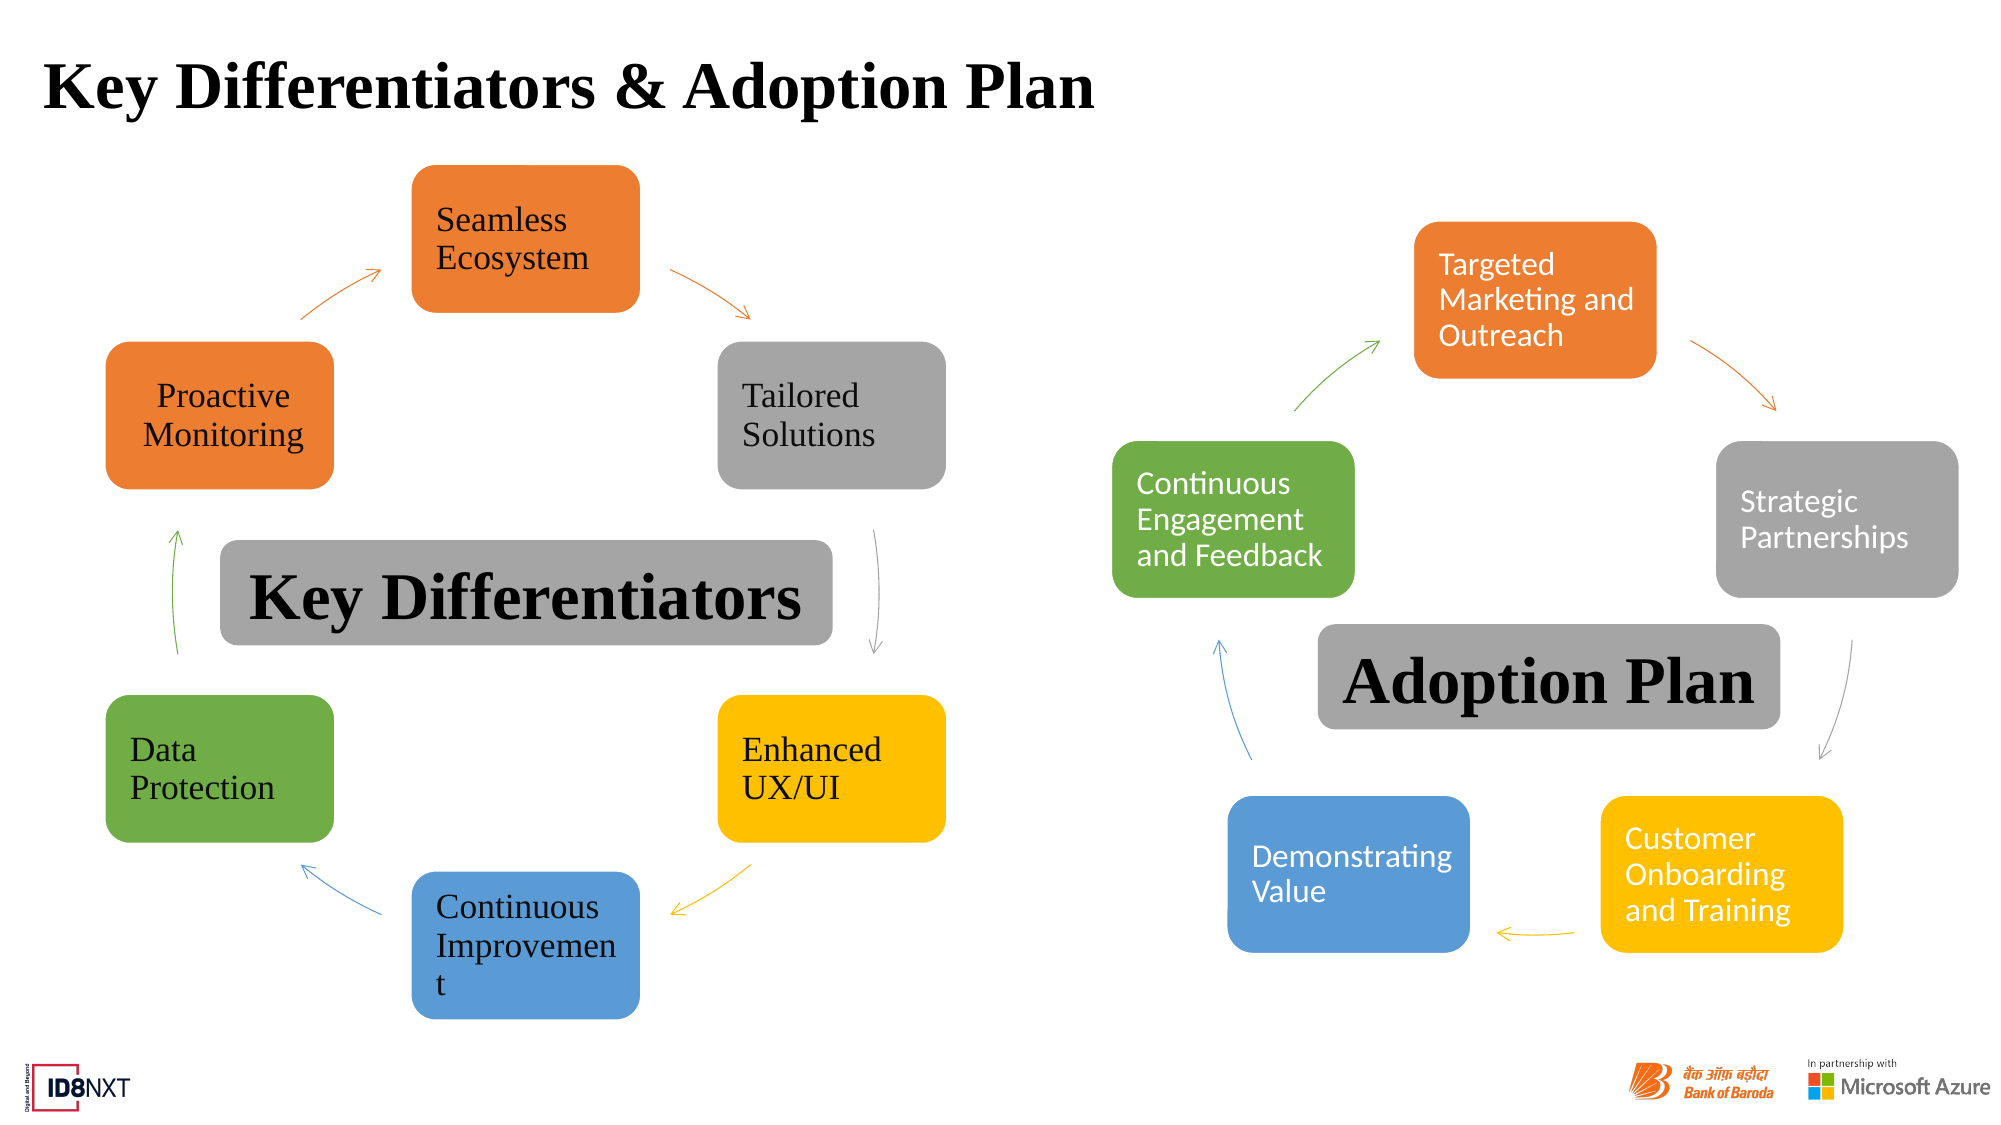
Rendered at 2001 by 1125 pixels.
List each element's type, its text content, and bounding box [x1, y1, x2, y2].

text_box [1000, 220, 2000, 965]
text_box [0, 163, 1136, 1021]
picture [17, 1052, 138, 1123]
picture [1806, 1057, 1992, 1102]
picture [1628, 1041, 1776, 1125]
title Key Differentiators & Adoption Plan [28, 26, 1469, 121]
